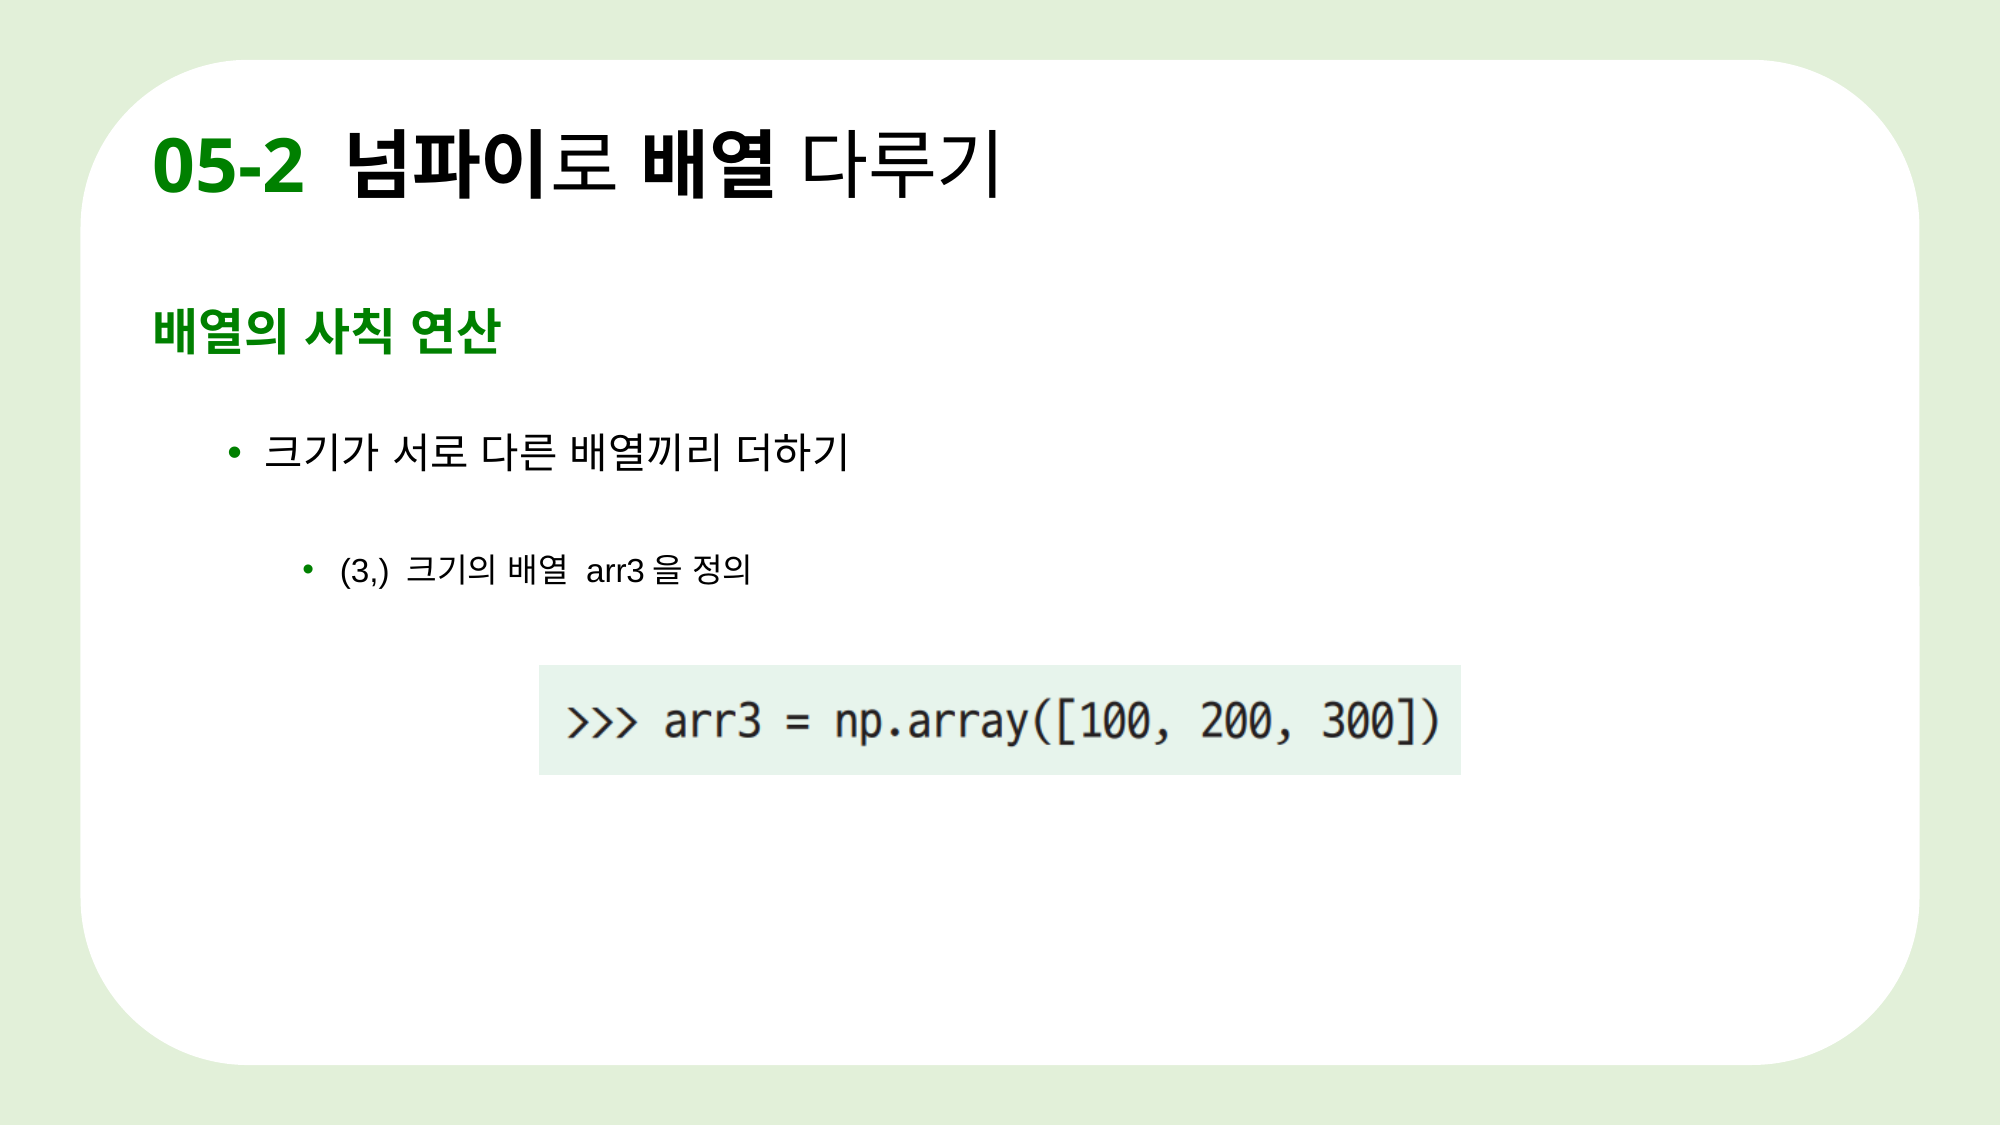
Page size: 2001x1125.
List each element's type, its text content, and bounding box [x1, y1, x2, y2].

list 배열의 사칙 연산 크기가 서로 다른 배열끼리 더하기 (3,) 크기의 배열 arr3을 정의 [137, 299, 1863, 1014]
picture [539, 665, 1461, 775]
title 05-2 넘파이로 배열 다루기 [137, 59, 1863, 278]
